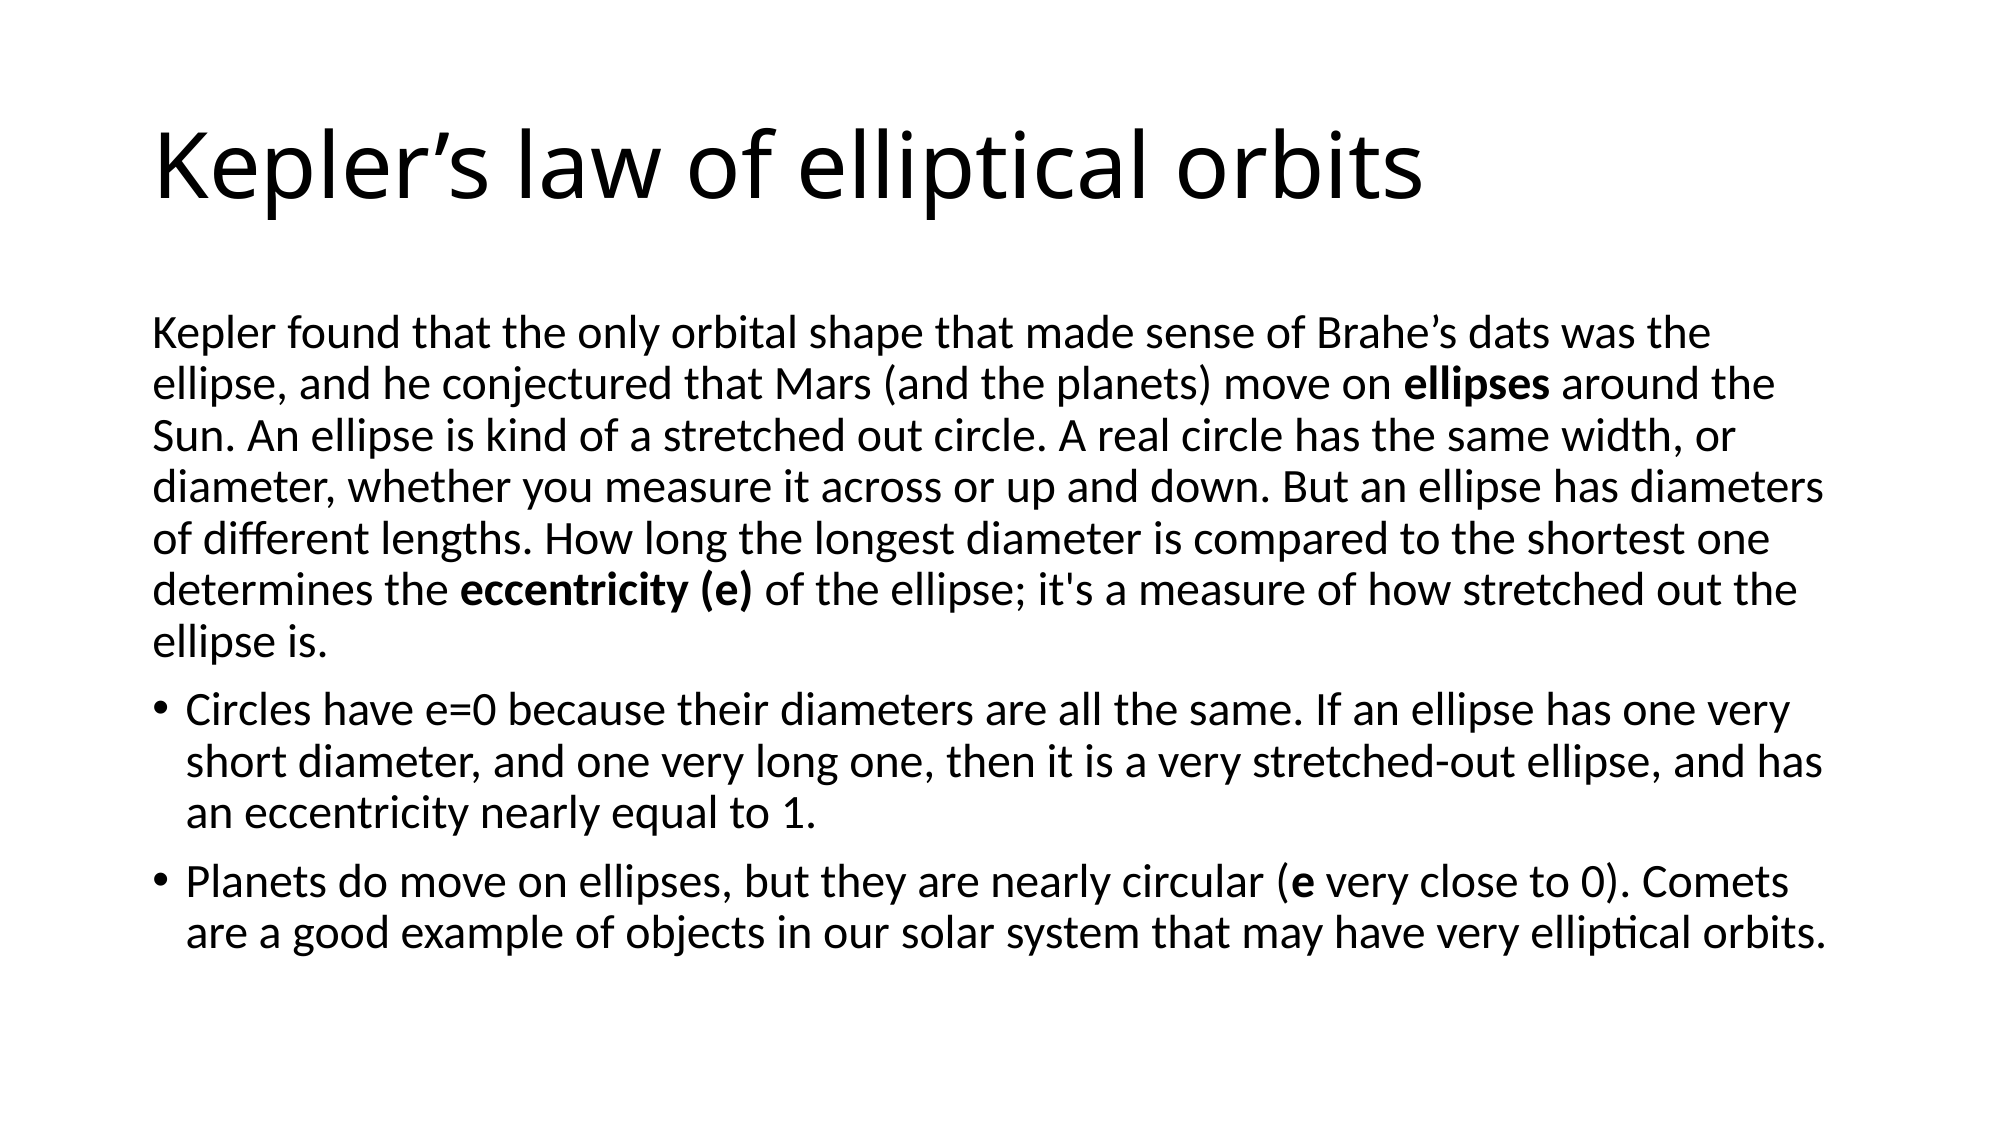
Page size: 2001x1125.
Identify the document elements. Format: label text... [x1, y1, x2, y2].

title Kepler’s law of elliptical orbits [137, 59, 1863, 278]
list Kepler found that the only orbital shape that made sense of Brahe’s dats was the ellipse, and he conjectured that Mars (and the planets) move on ellipses around the Sun. An ellipse is kind of a stretched out circle. A real circle has the same width, or diameter, whether you measure it across or up and down. But an ellipse has diameters of different lengths. How long the longest diameter is compared to the shortest one determines the eccentricity (e) of the ellipse; it's a measure of how stretched out the ellipse is. Circles have e=0 because their diameters are all the same. If an ellipse has one very short diameter, and one very long one, then it is a very stretched-out ellipse, and has an eccentricity nearly equal to 1. Planets do move on ellipses, but they are nearly circular (e very close to 0). Comets are a good example of objects in our solar system that may have very elliptical orbits. [137, 299, 1863, 1014]
